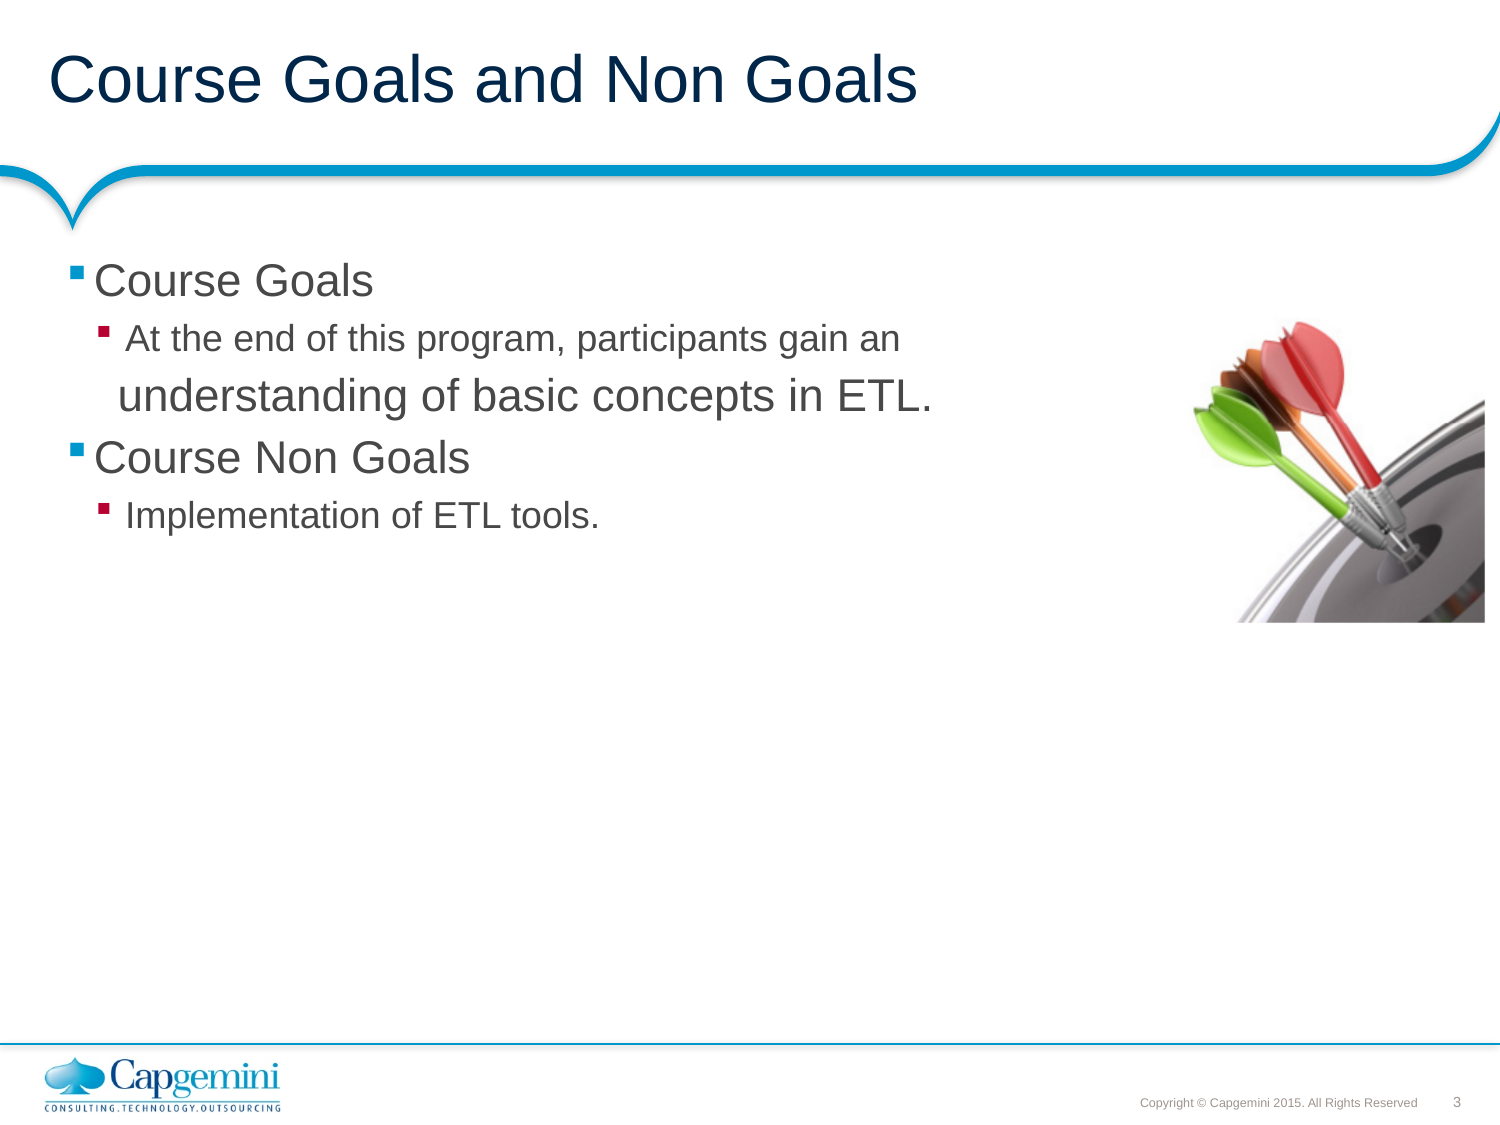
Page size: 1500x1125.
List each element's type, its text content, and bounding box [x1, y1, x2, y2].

title Course Goals and Non Goals [0, 0, 1500, 165]
picture [44, 1056, 281, 1113]
picture [1164, 299, 1492, 630]
list Course Goals At the end of this program, participants gain an understanding of basic concepts in ETL. Course Non Goals Implementation of ETL tools. [48, 245, 1164, 1007]
